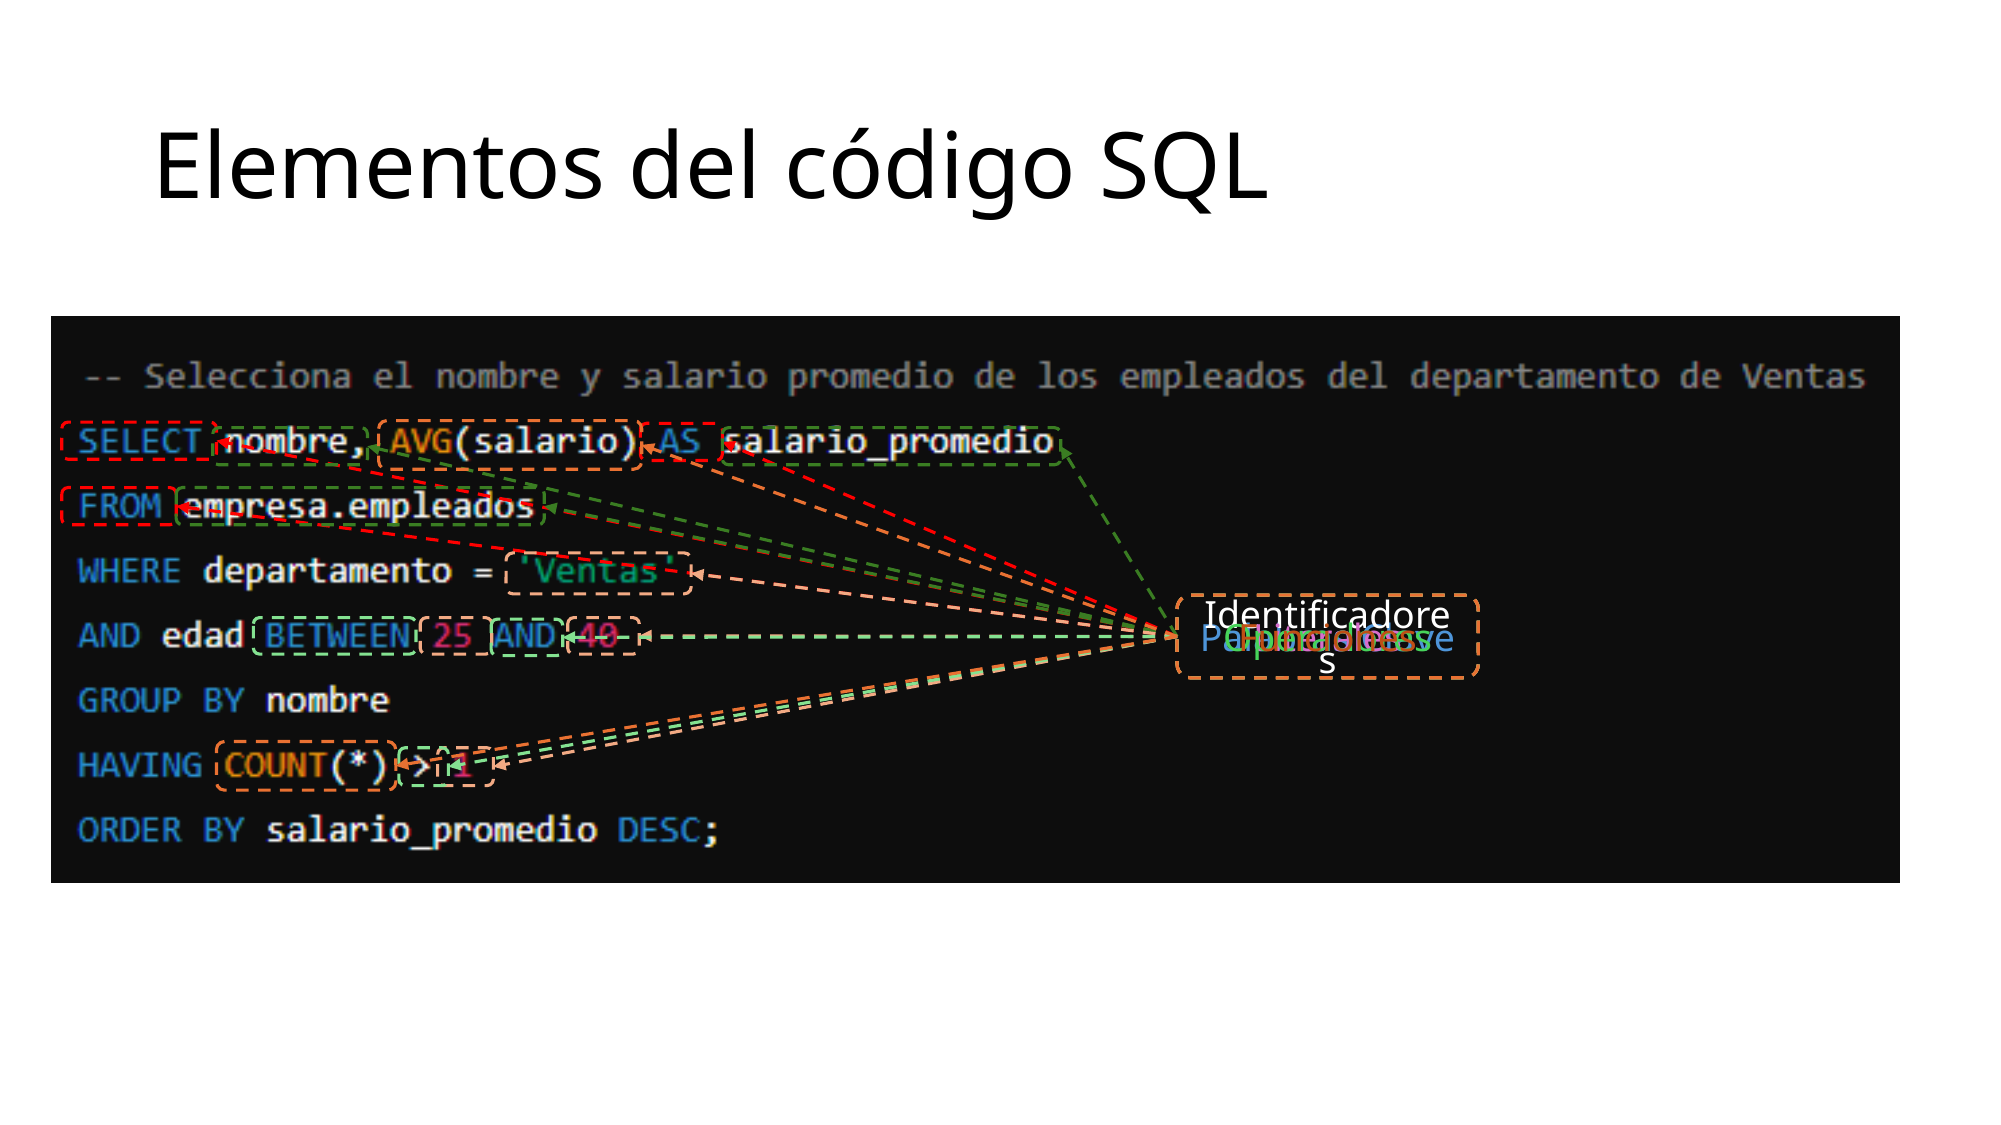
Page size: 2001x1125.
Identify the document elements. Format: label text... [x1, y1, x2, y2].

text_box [641, 444, 1178, 636]
title Elementos del código SQL [137, 59, 1863, 278]
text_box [543, 505, 641, 636]
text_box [395, 636, 1178, 767]
picture [50, 316, 1901, 883]
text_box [175, 505, 395, 638]
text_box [215, 440, 1178, 505]
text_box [366, 445, 641, 637]
